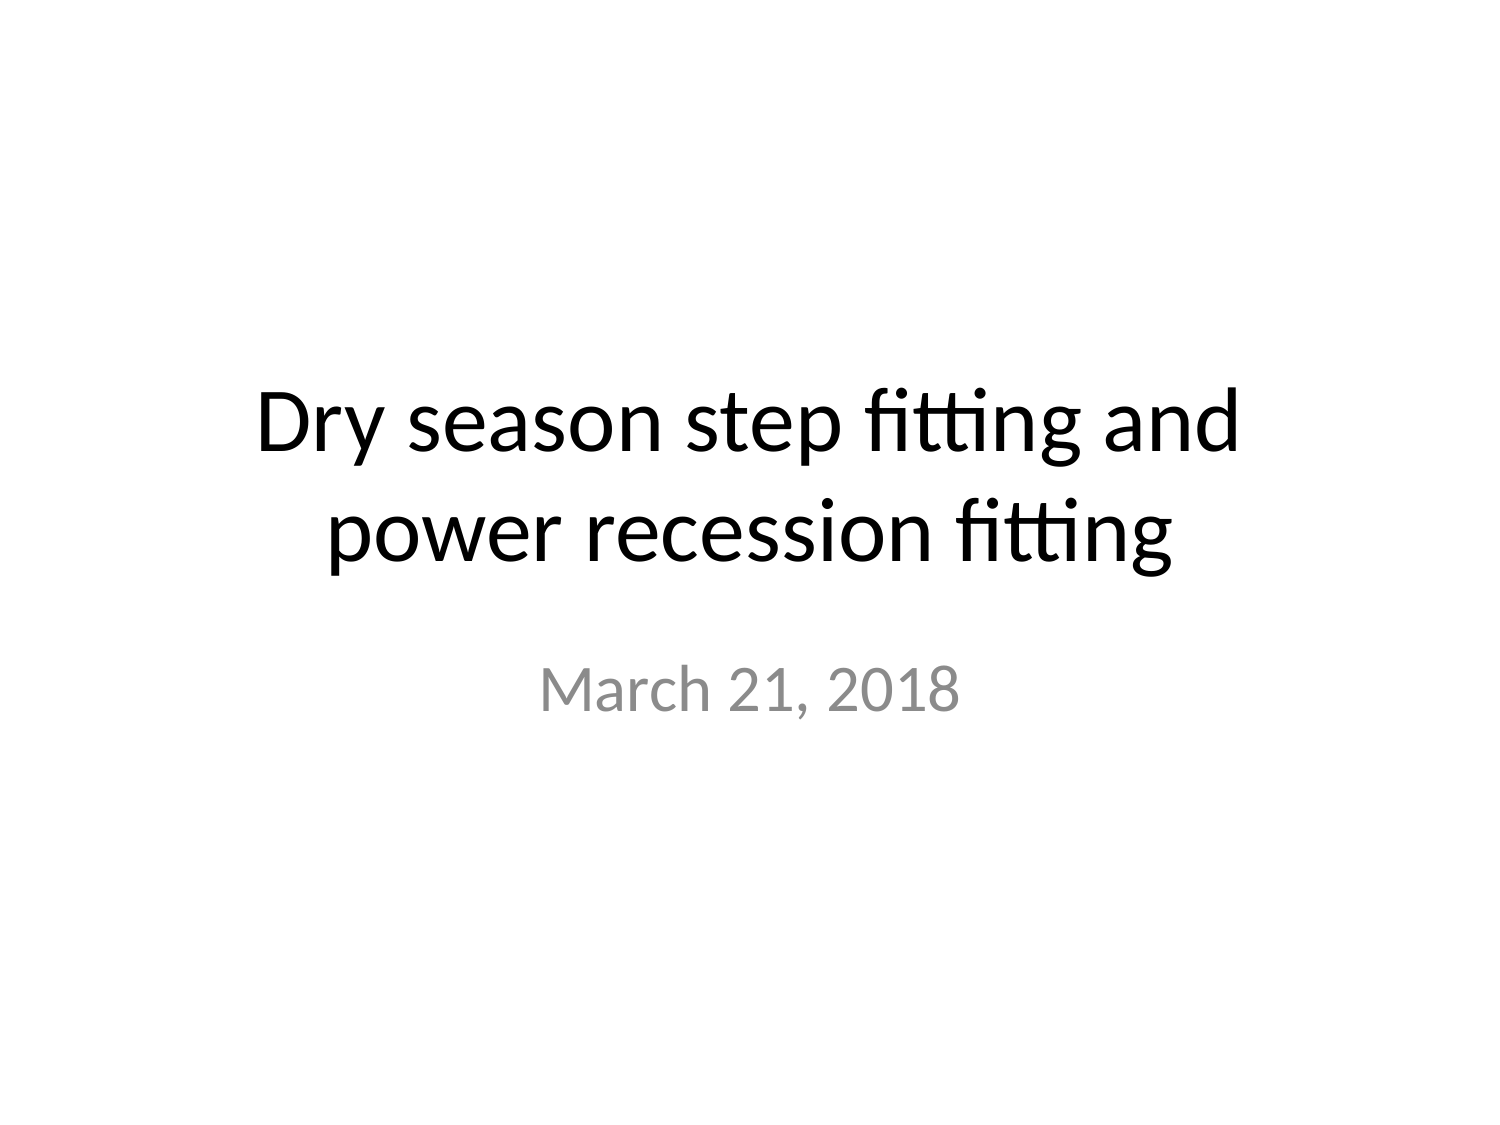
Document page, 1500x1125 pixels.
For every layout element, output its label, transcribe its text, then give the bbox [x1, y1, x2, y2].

title Dry season step fitting and power recession fitting [112, 349, 1388, 591]
subtitle March 21, 2018 [225, 637, 1275, 925]
